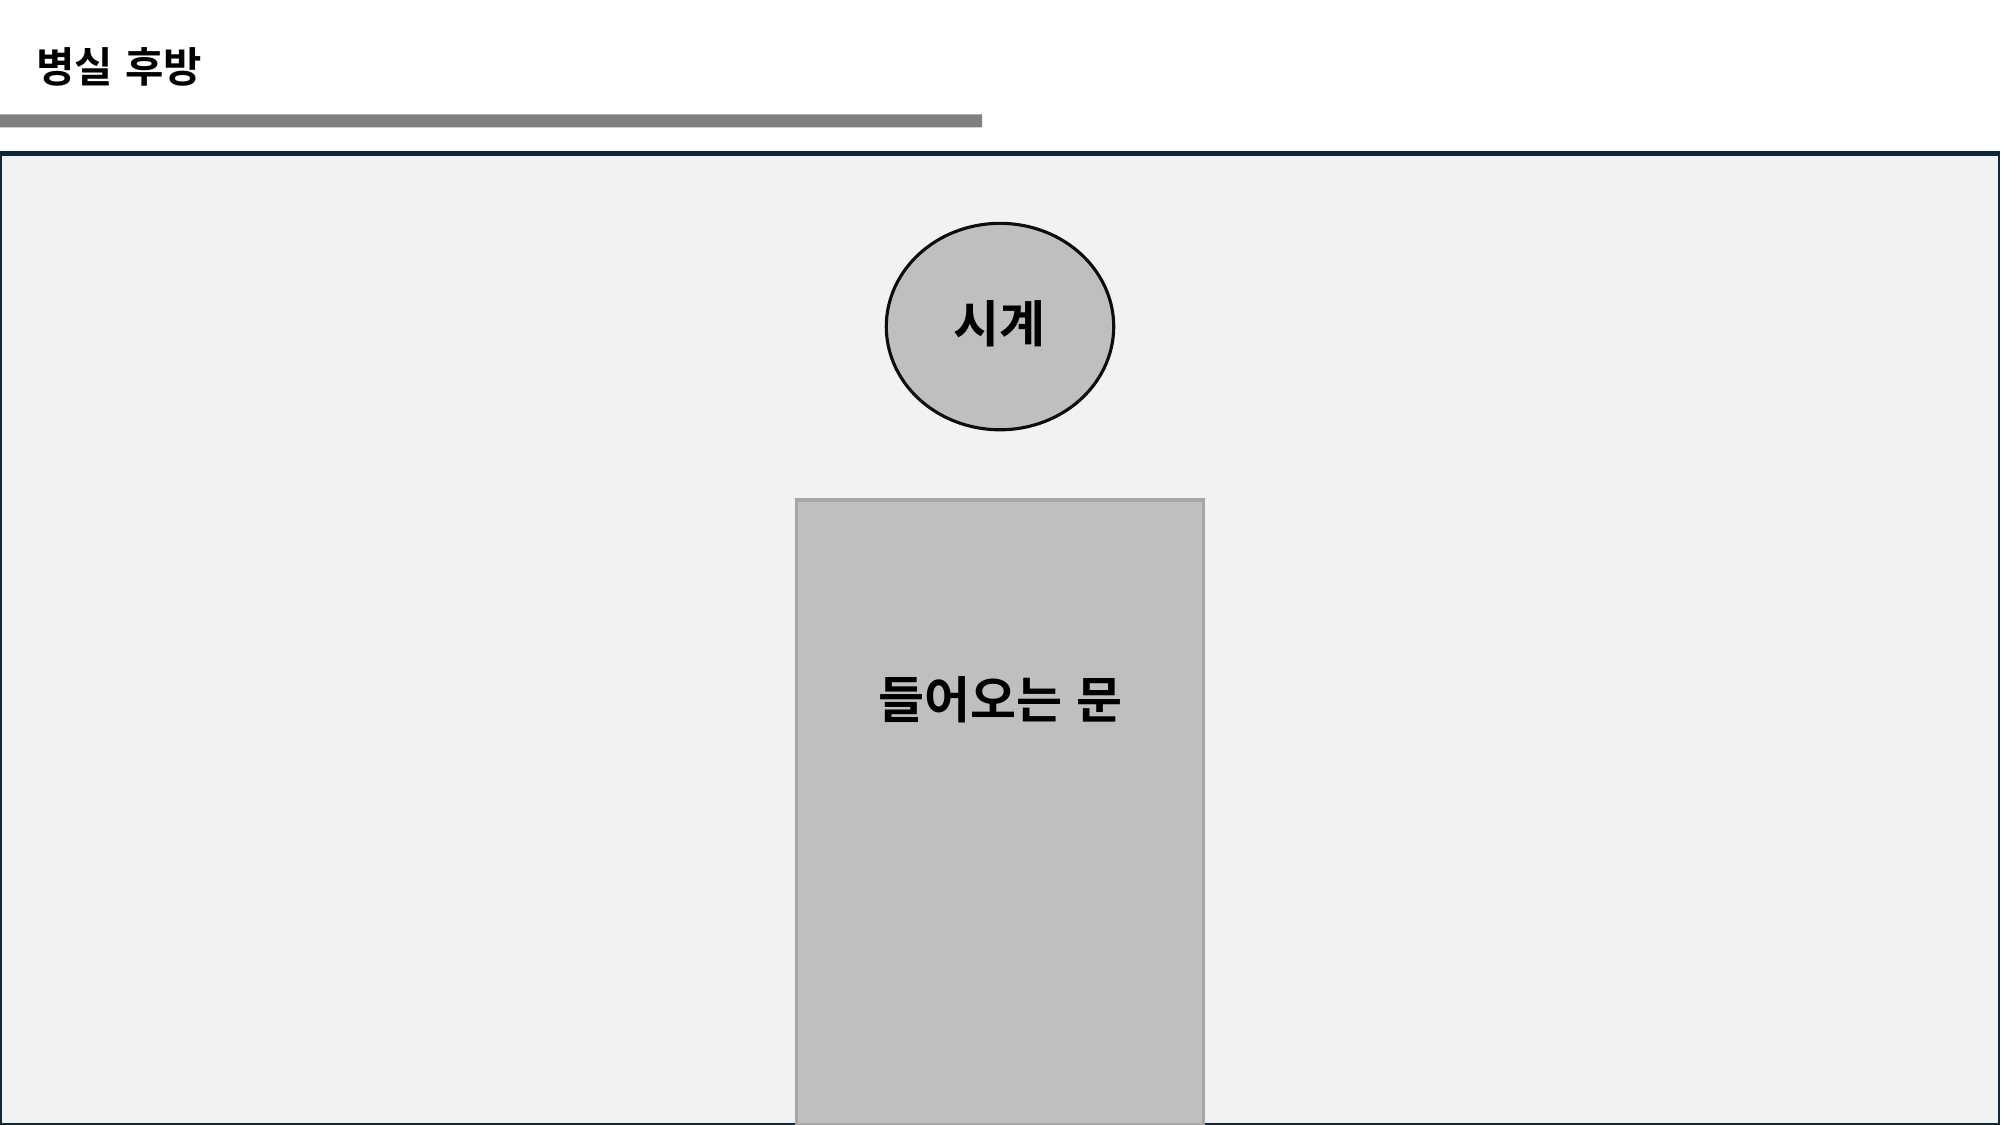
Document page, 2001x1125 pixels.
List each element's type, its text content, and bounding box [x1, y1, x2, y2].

text_box [890, 360, 1110, 432]
text_box 시계 [841, 284, 1159, 360]
text_box [0, 152, 2000, 1125]
text_box 들어오는 문 [841, 661, 1159, 736]
text_box 병실 후방 [0, 33, 700, 99]
text_box [795, 498, 1205, 1125]
text_box [894, 221, 1106, 284]
text_box [0, 113, 984, 129]
